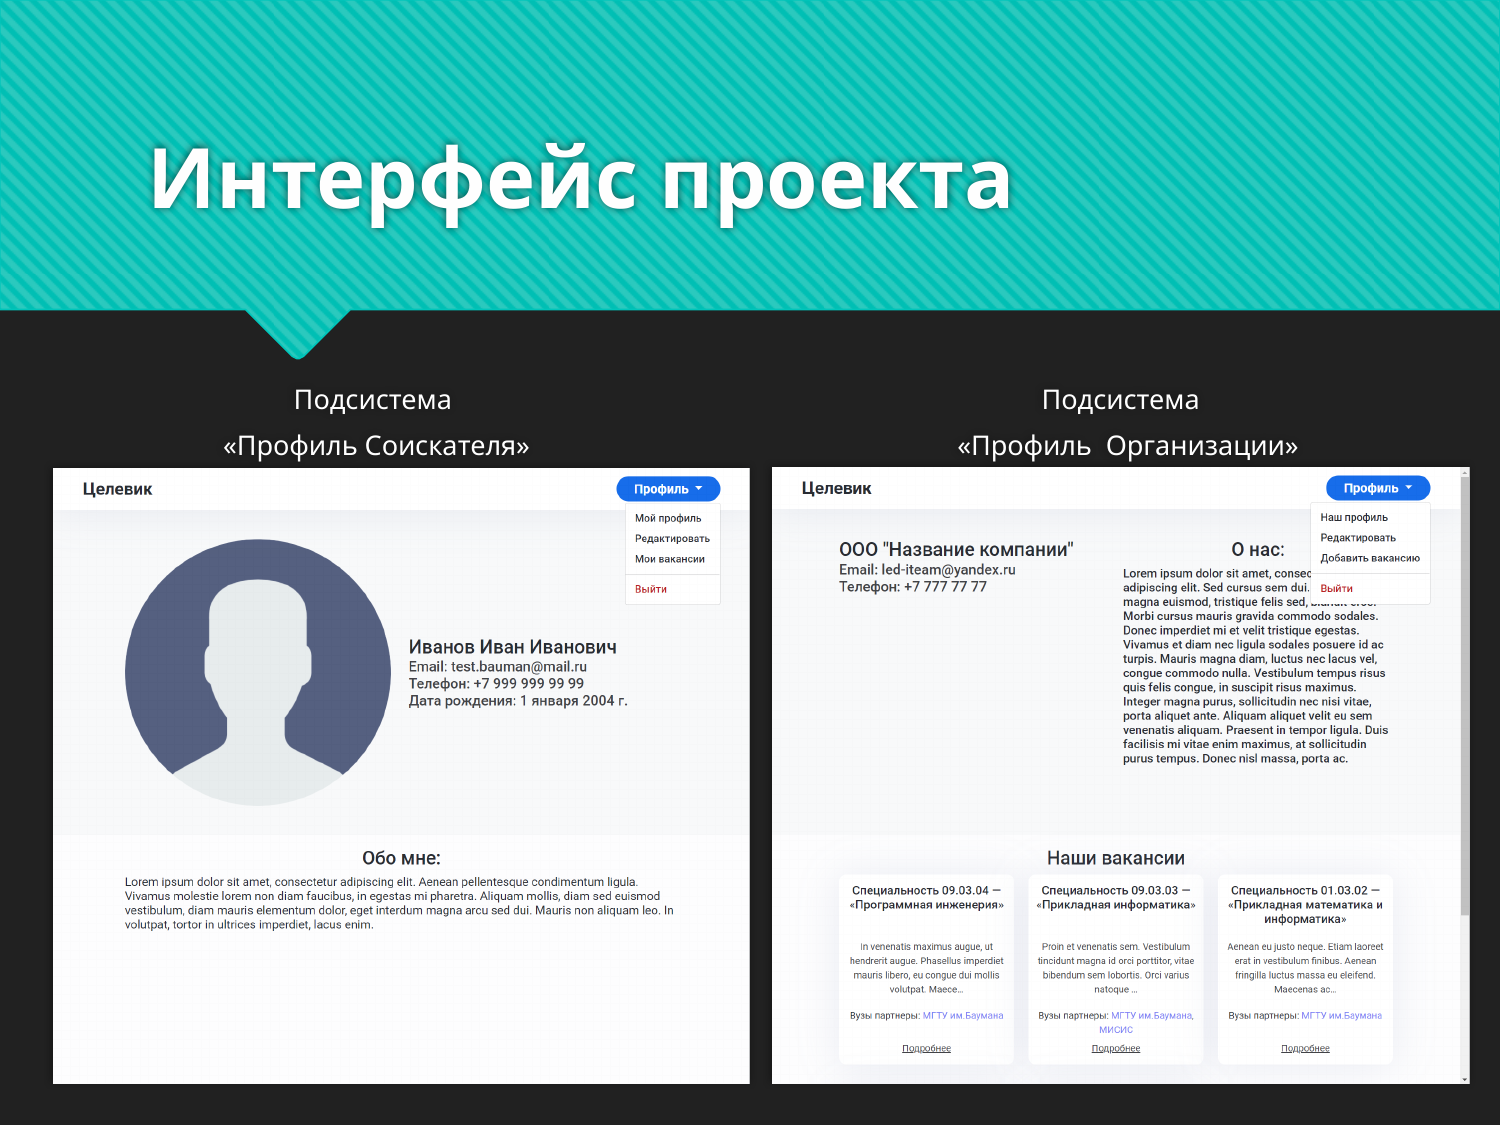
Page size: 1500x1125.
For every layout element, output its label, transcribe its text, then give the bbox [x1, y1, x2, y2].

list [52, 468, 751, 1084]
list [771, 467, 1470, 1084]
title Интерфейс проекта [132, 73, 1368, 233]
list Подсистема «Профиль Соискателя» [75, 373, 678, 462]
list Подсистема «Профиль Организации» [823, 373, 1426, 461]
